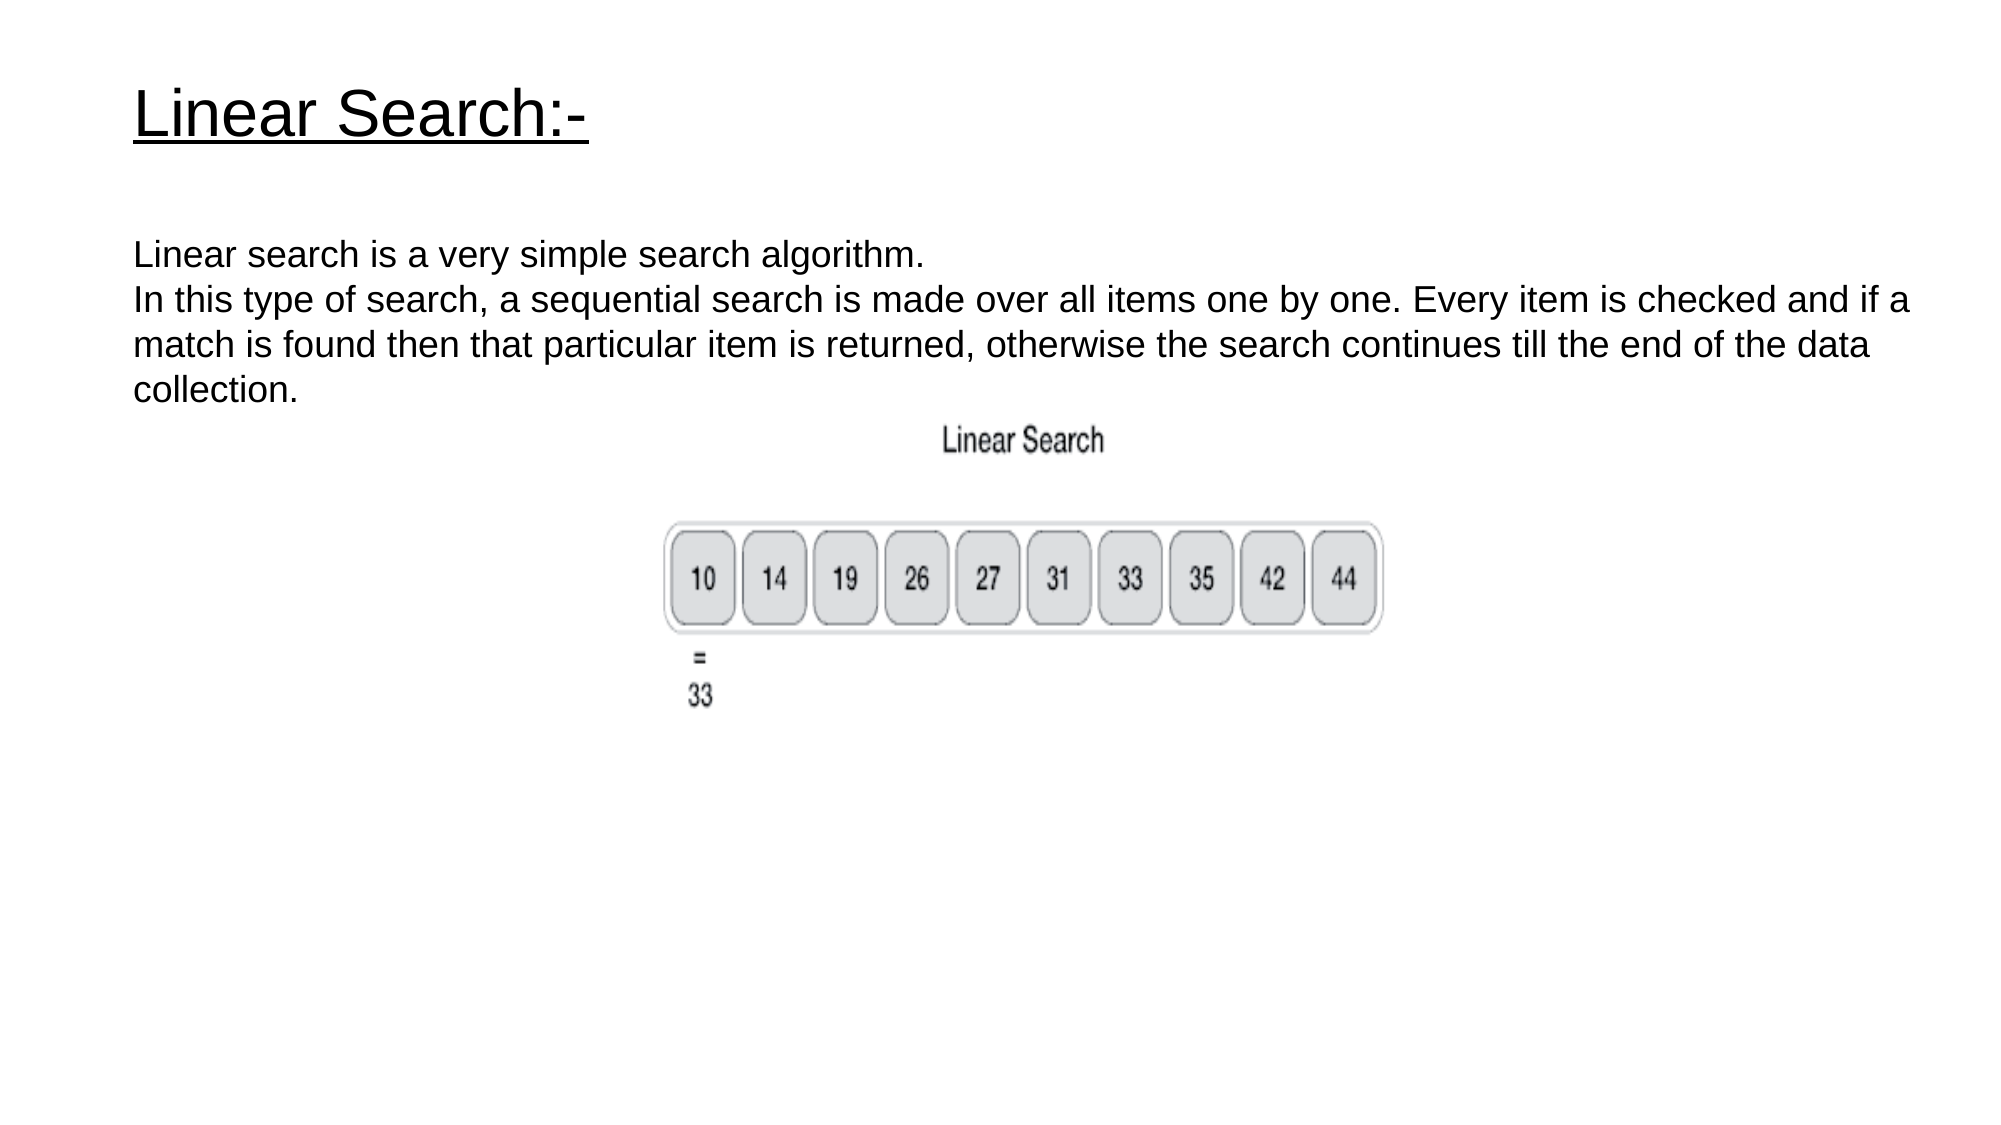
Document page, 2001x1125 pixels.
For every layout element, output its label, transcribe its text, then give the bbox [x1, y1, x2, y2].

text_box Linear Search:- Linear search is a very simple search algorithm. In this type of search, a sequential search is made over all items one by one. Every item is checked and if a match is found then that particular item is returned, otherwise the search continues till the end of the data collection. [118, 62, 1936, 557]
picture [657, 365, 1391, 792]
